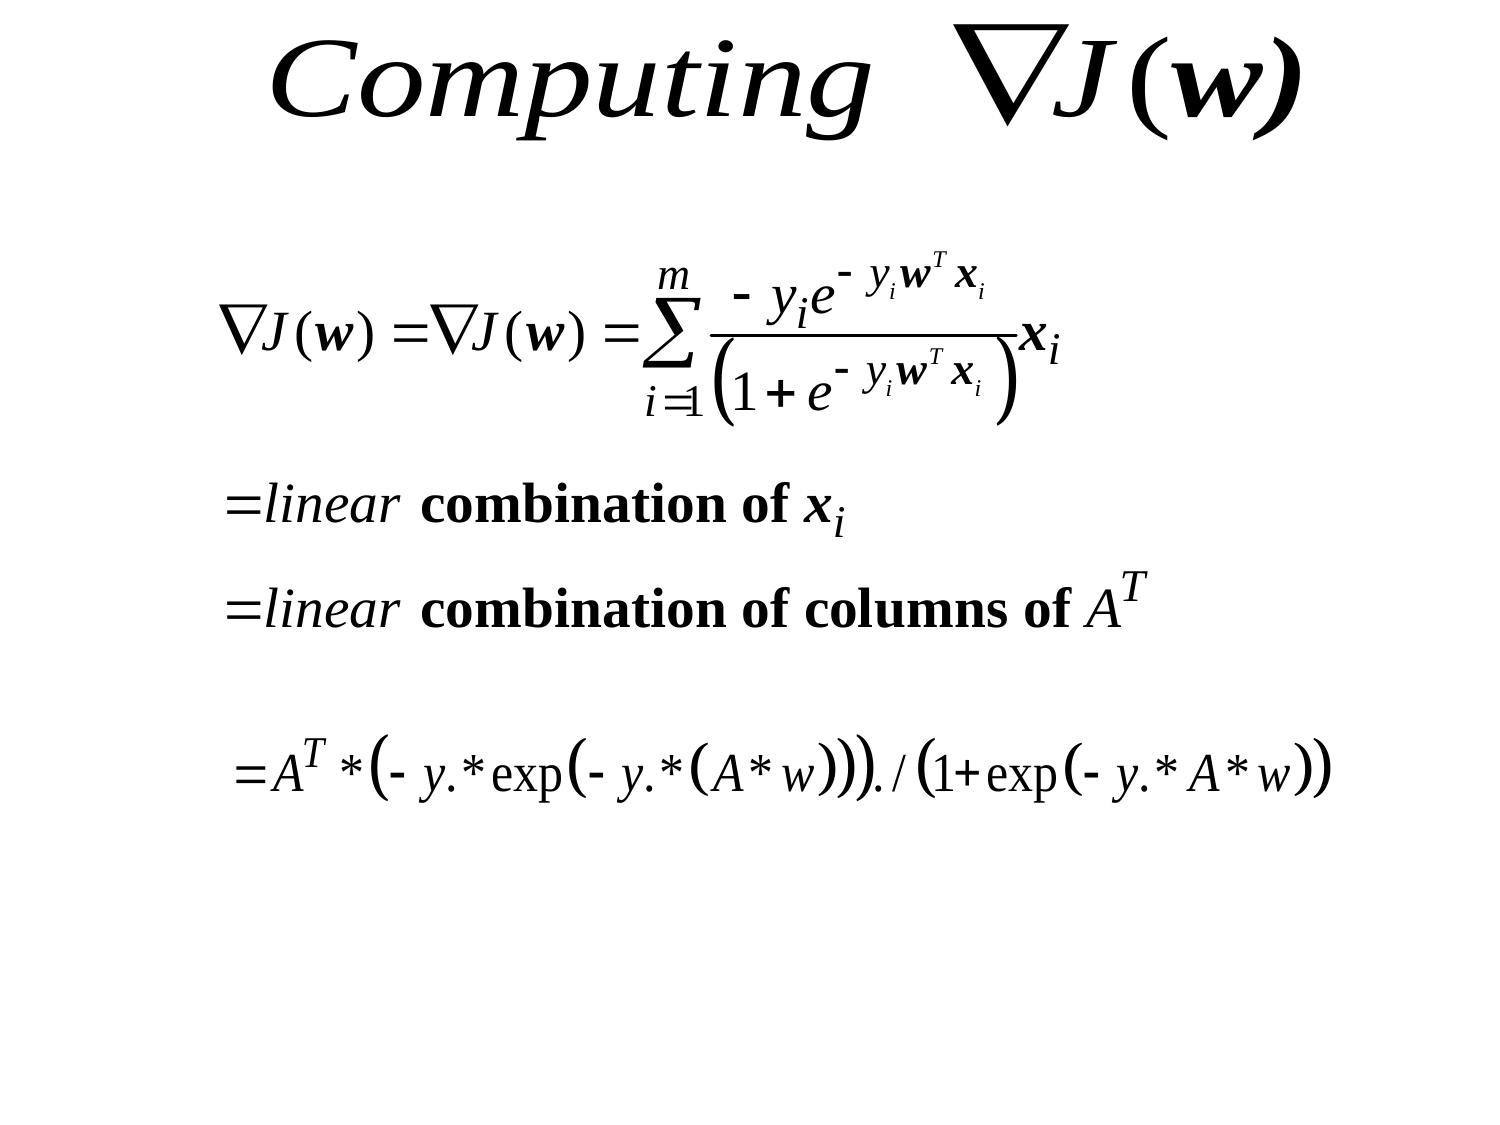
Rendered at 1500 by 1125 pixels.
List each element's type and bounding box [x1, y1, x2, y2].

text_box [262, 24, 1310, 152]
text_box [224, 724, 1338, 832]
text_box [214, 237, 1161, 637]
